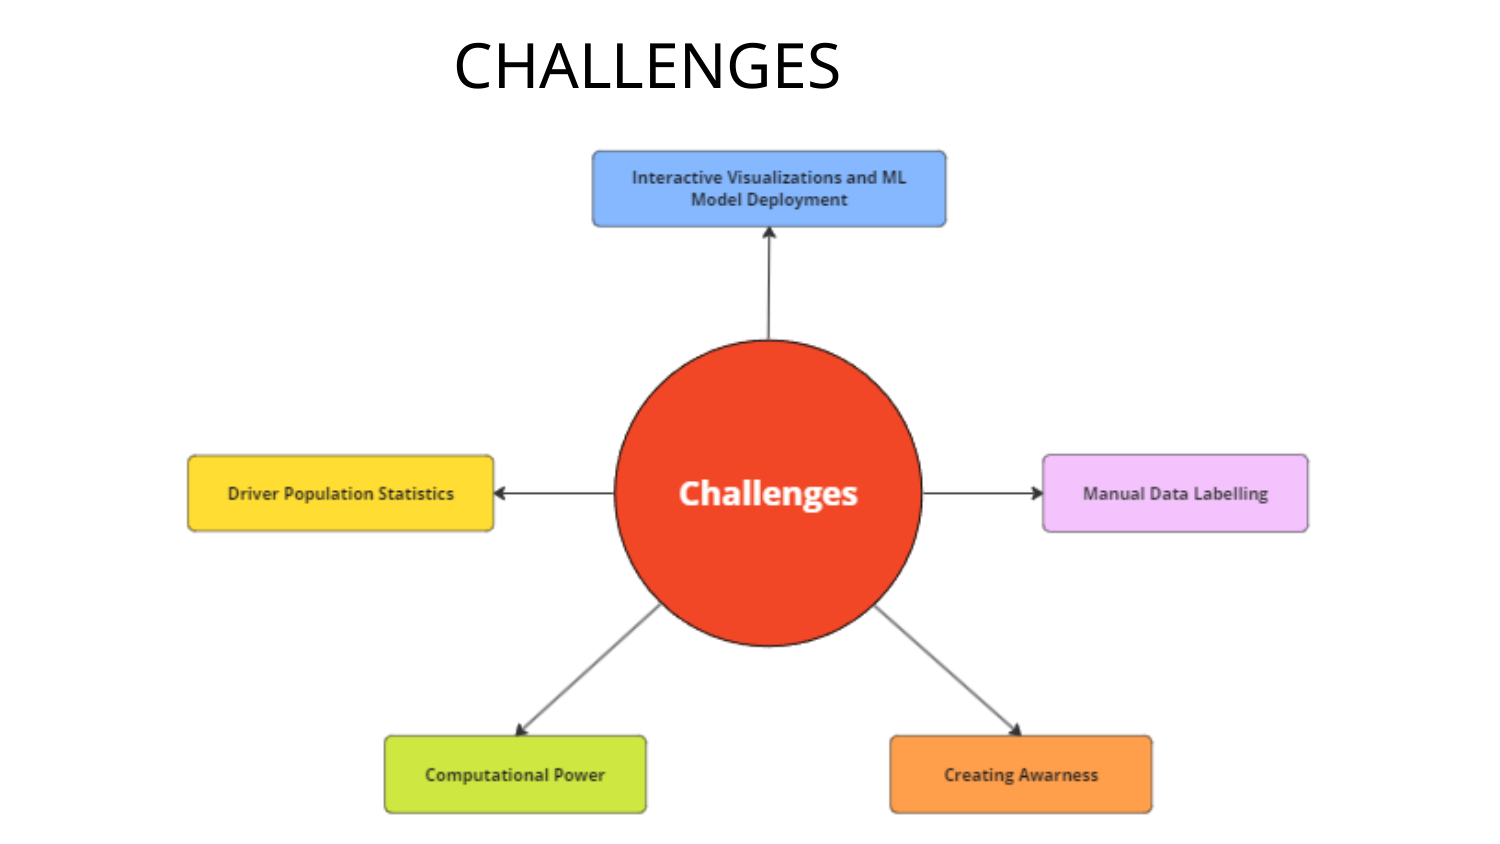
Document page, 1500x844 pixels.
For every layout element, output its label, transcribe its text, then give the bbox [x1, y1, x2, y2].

text_box CHALLENGES [0, 0, 1500, 128]
picture [136, 127, 1364, 844]
